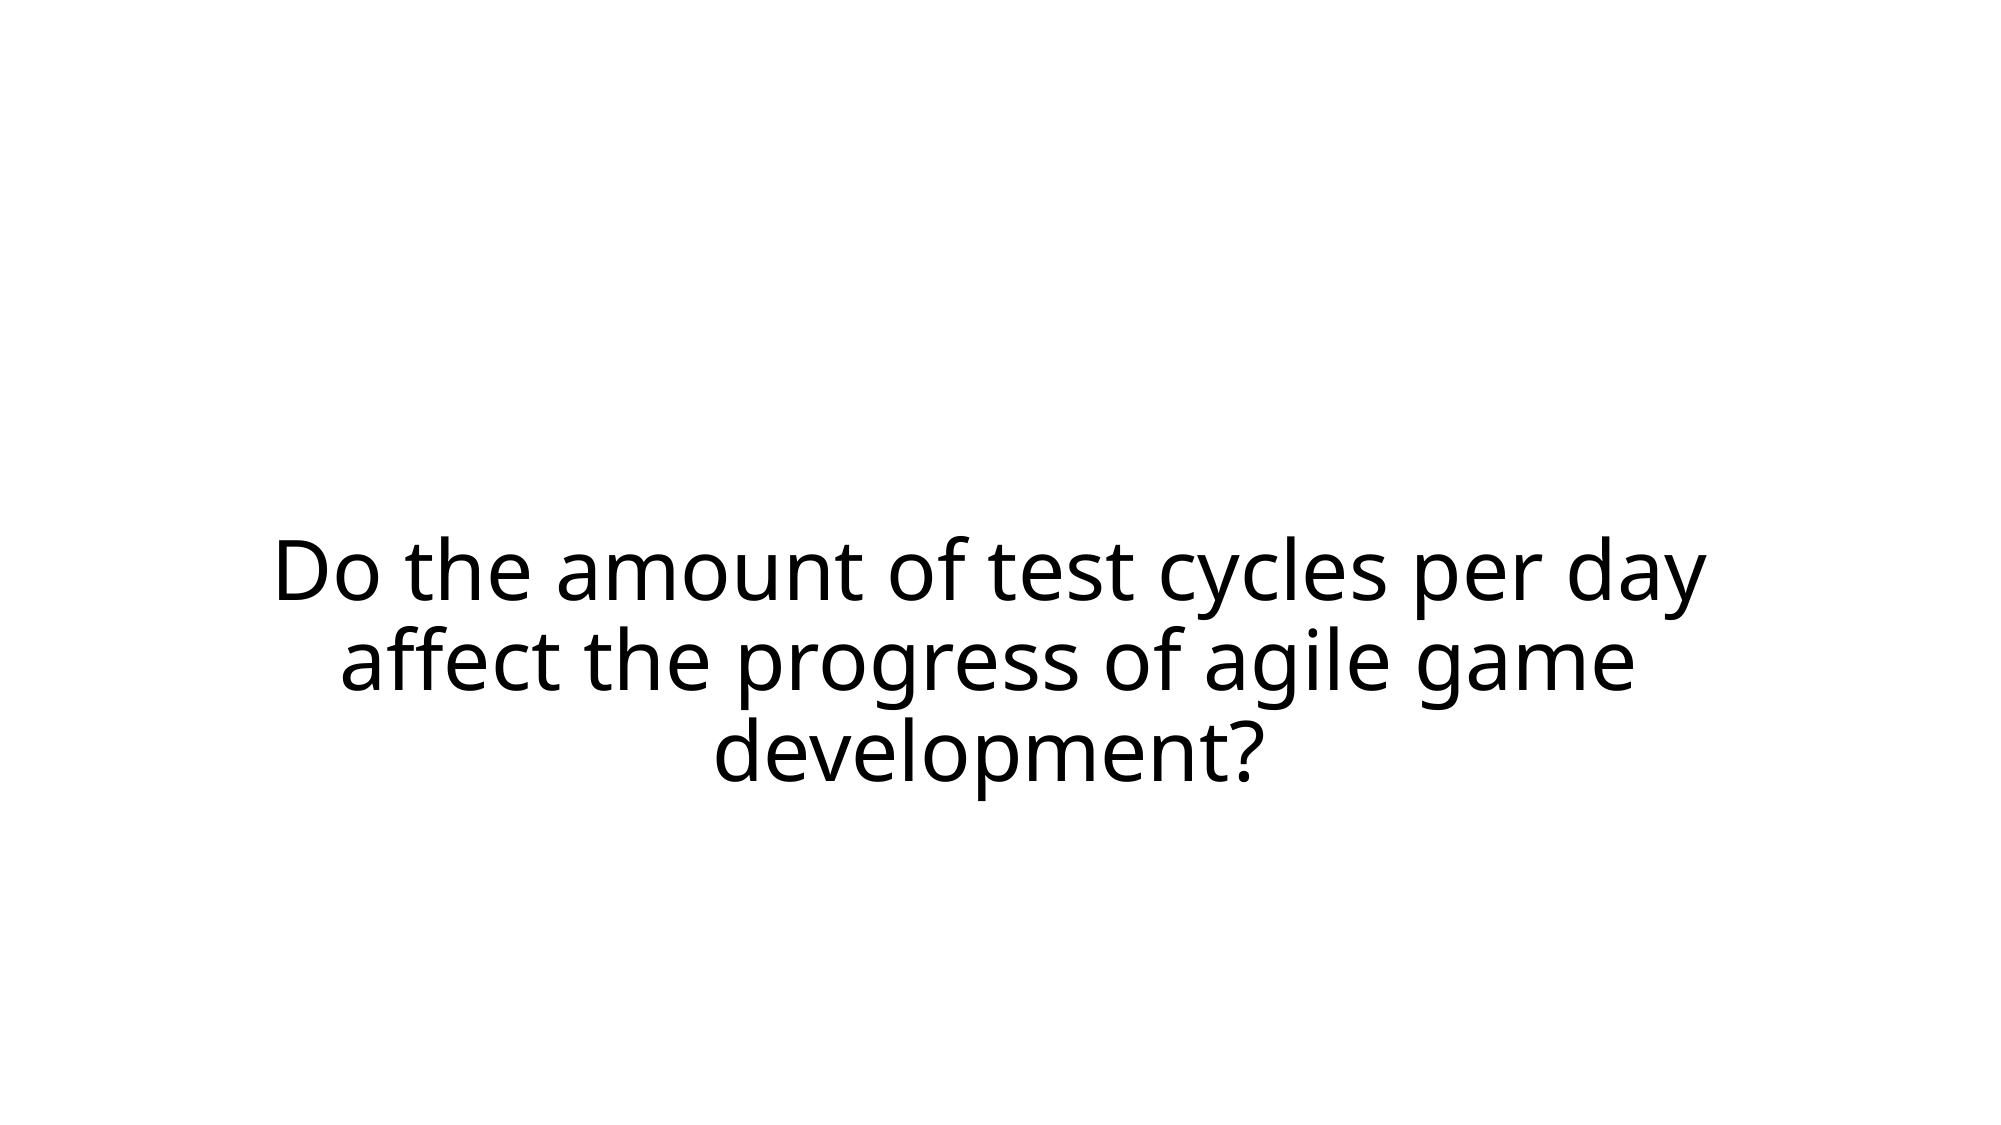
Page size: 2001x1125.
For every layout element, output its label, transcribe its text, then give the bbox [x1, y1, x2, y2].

title Do the amount of test cycles per day affect the progress of agile game development? [239, 515, 1740, 908]
